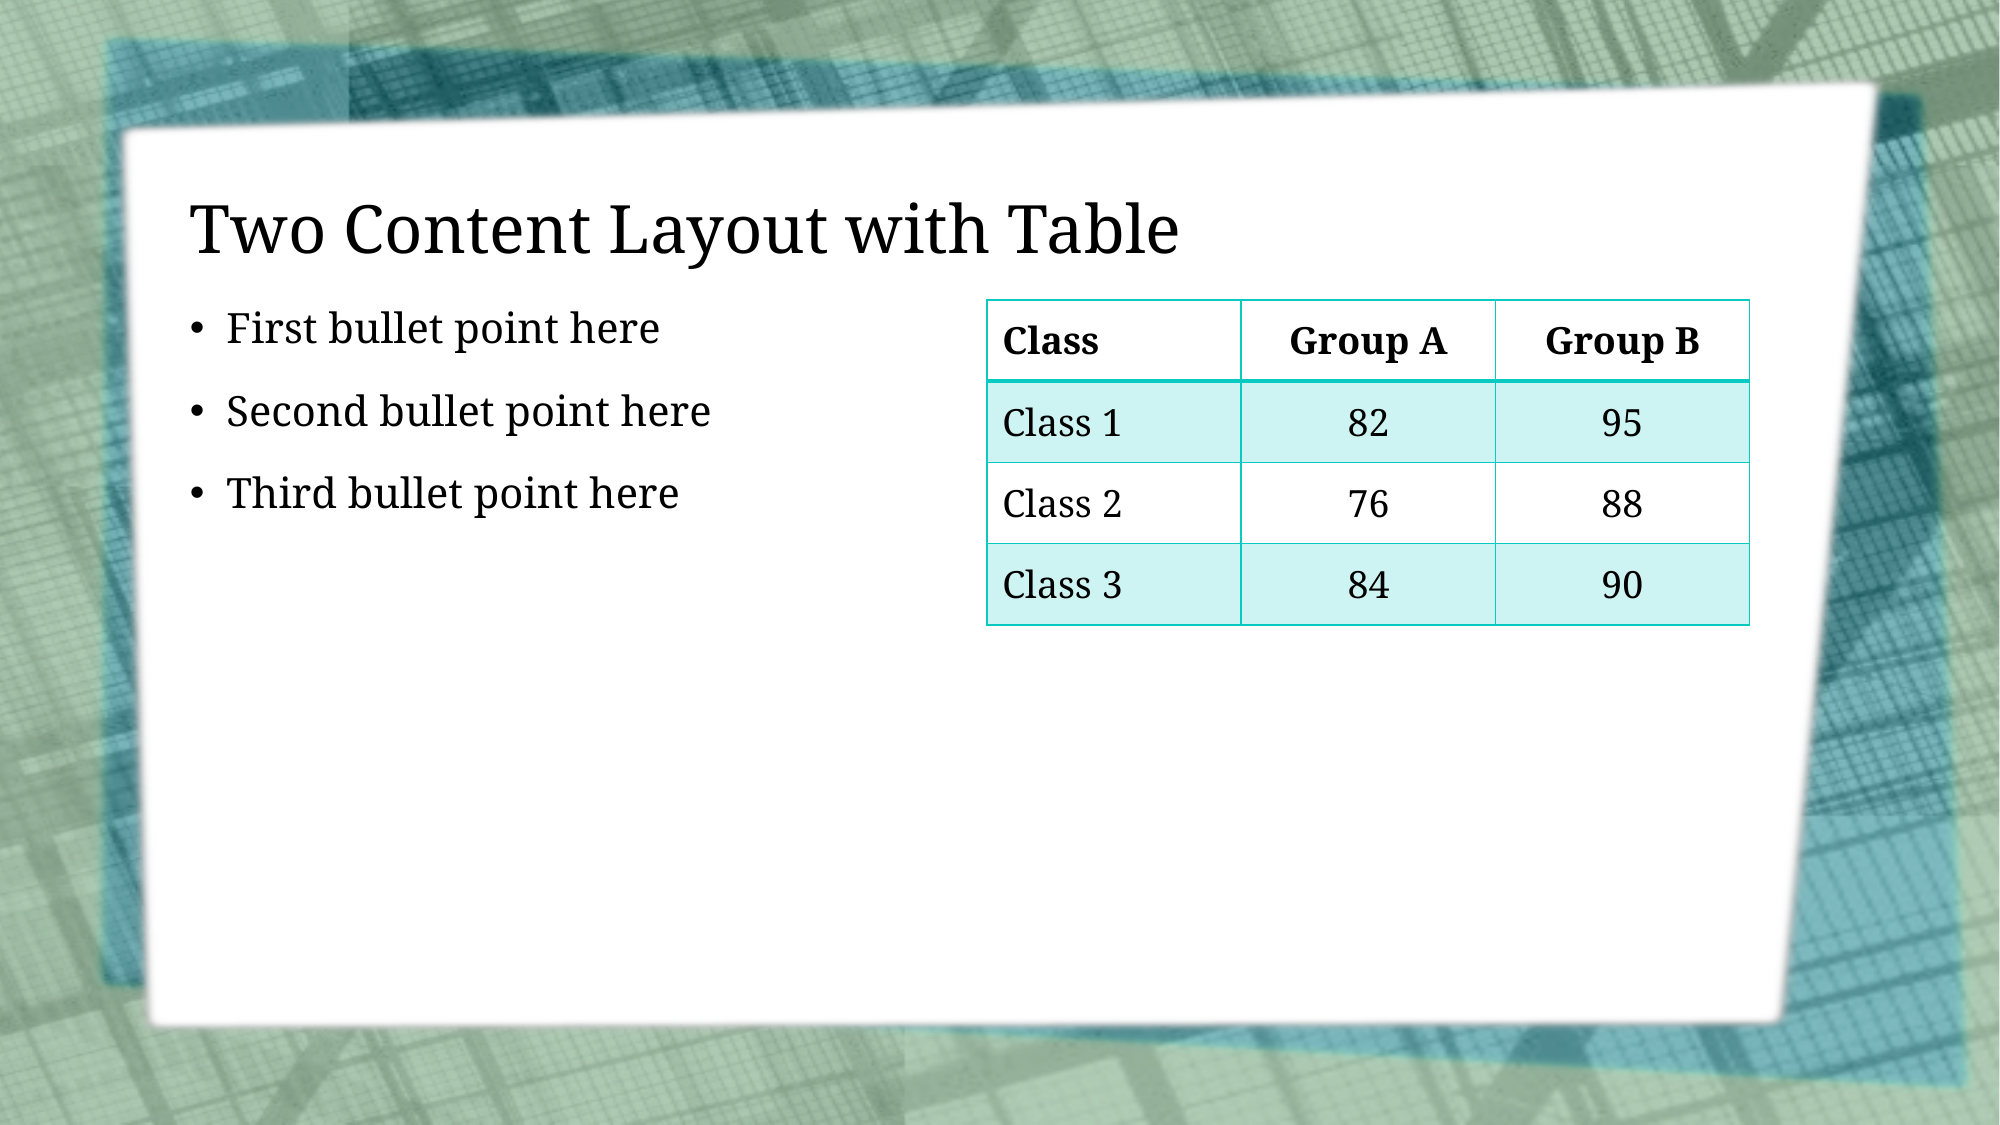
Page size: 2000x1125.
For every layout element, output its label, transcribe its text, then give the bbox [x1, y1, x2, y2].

table_cell Class 2 [988, 463, 1240, 543]
table_cell 88 [1496, 463, 1749, 543]
picture [0, 0, 2000, 1125]
list First bullet point here Second bullet point here Third bullet point here [174, 299, 937, 988]
table_cell 84 [1242, 544, 1495, 624]
title Two Content Layout with Table [174, 87, 1750, 275]
table_header Group B [1496, 301, 1749, 379]
table_cell 82 [1242, 383, 1495, 462]
table_cell 95 [1496, 383, 1749, 462]
table_cell Class 1 [988, 383, 1240, 462]
table_header Class [988, 301, 1240, 379]
table_cell 90 [1496, 544, 1749, 624]
table_cell 76 [1242, 463, 1495, 543]
table_header Group A [1242, 301, 1495, 379]
table_cell Class 3 [988, 544, 1240, 624]
